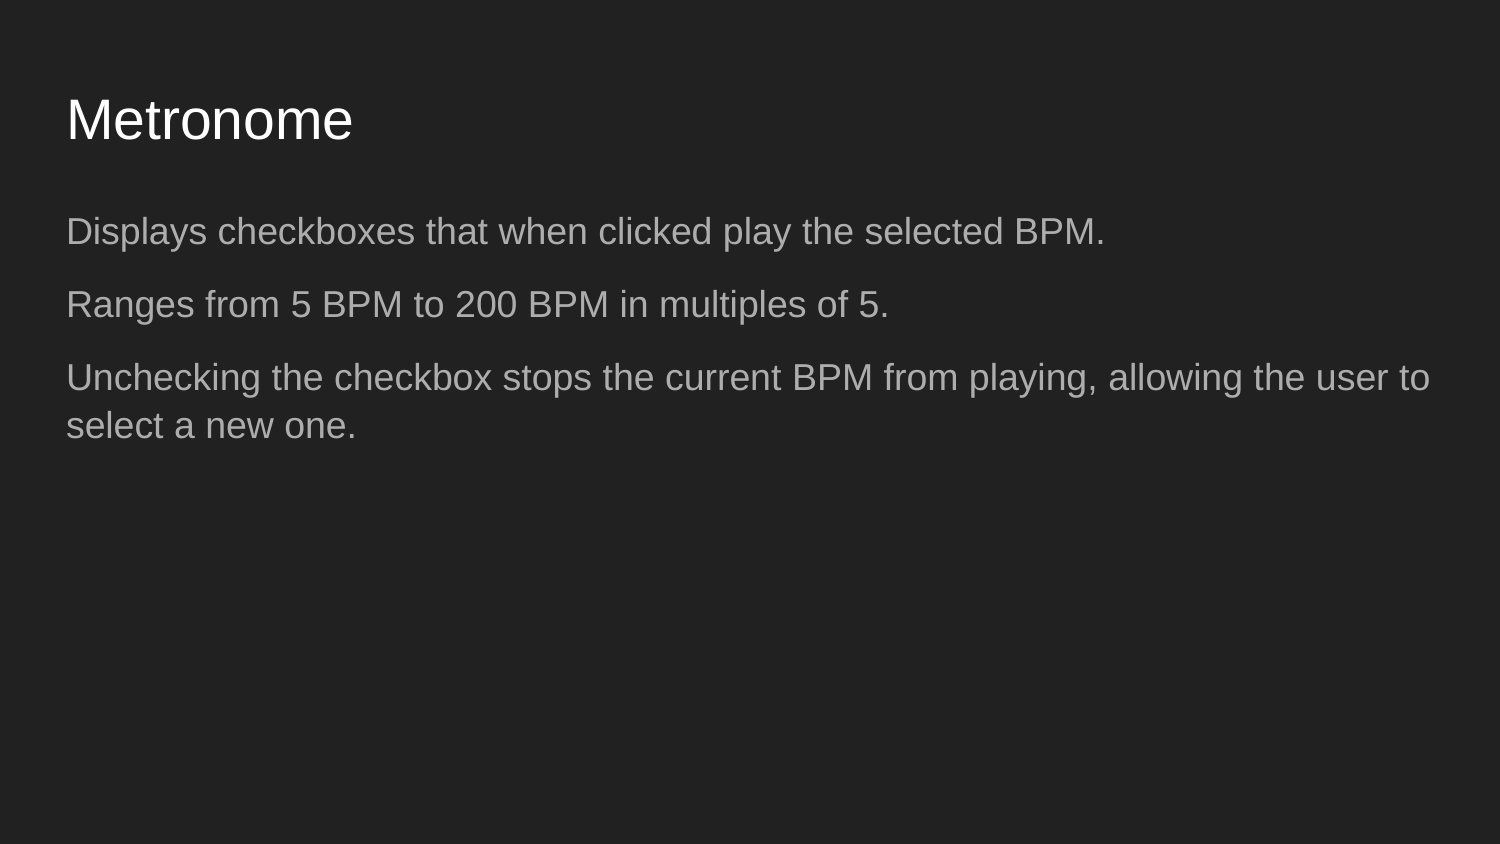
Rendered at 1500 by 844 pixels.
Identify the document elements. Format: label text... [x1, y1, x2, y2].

list Displays checkboxes that when clicked play the selected BPM. Ranges from 5 BPM to 200 BPM in multiples of 5. Unchecking the checkbox stops the current BPM from playing, allowing the user to select a new one. [51, 189, 1449, 750]
title Metronome [51, 72, 1449, 167]
